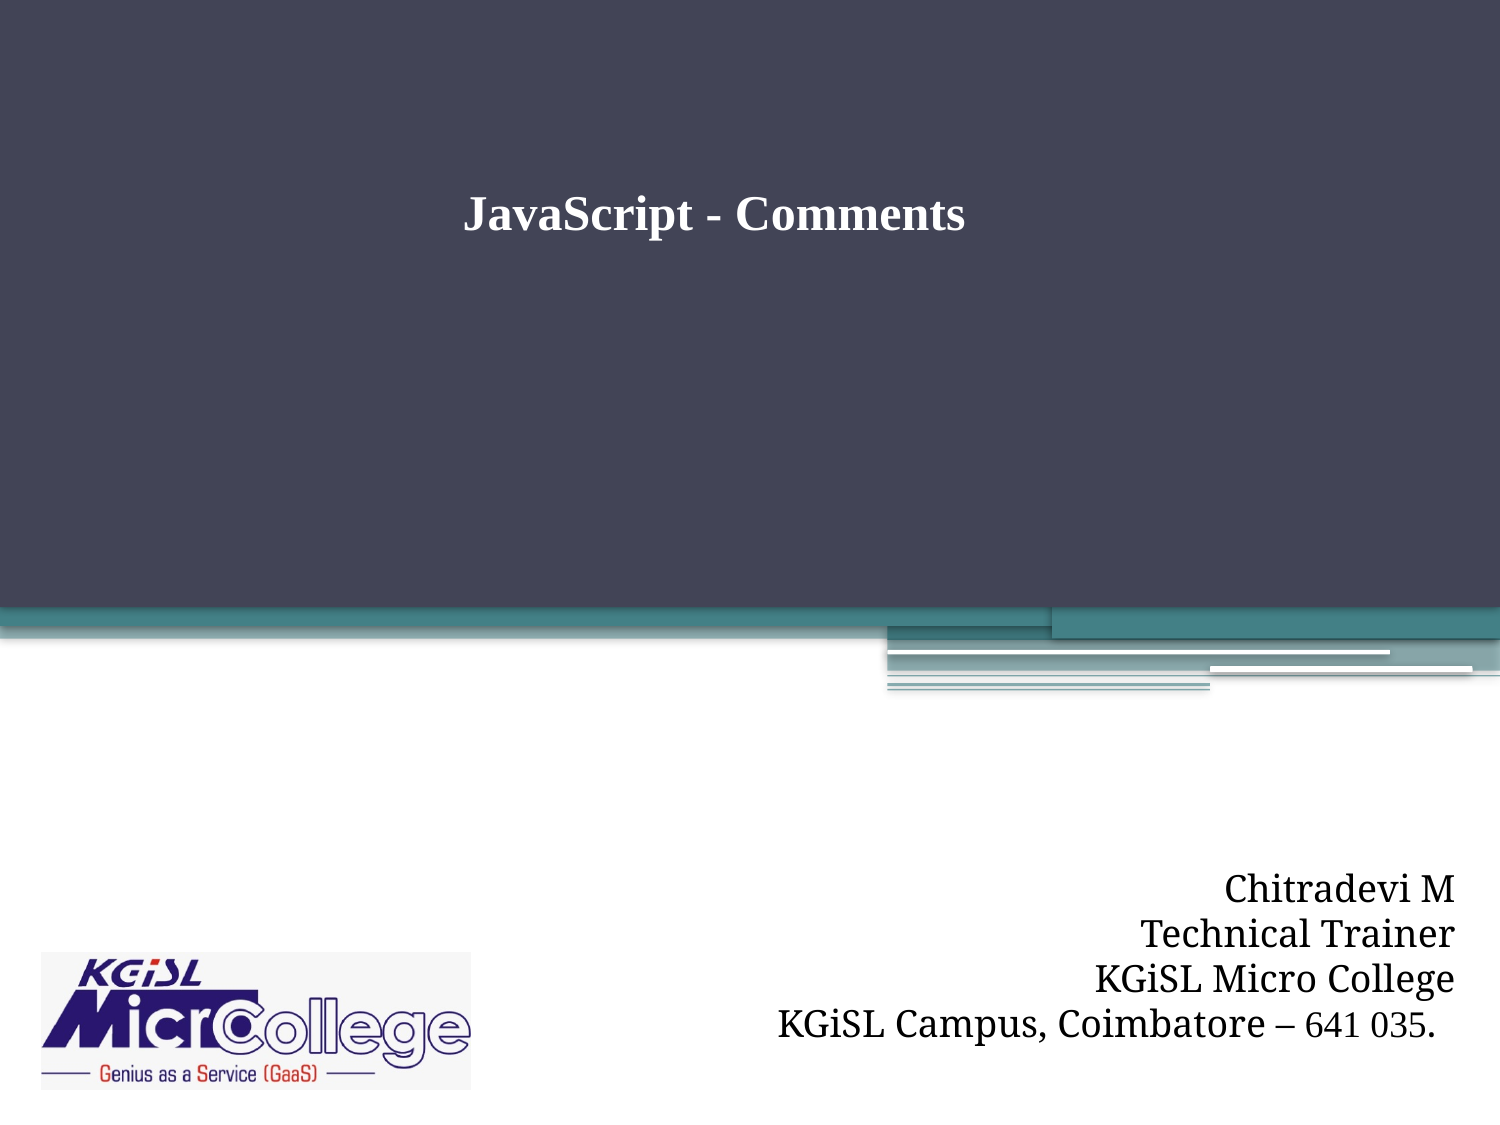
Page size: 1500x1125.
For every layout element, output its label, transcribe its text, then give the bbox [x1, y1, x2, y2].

text_box Chitradevi M Technical Trainer KGiSL Micro College KGiSL Campus, Coimbatore – 641 035. [761, 857, 1471, 1053]
picture [40, 951, 471, 1090]
text_box JavaScript - Comments [123, 172, 1317, 248]
